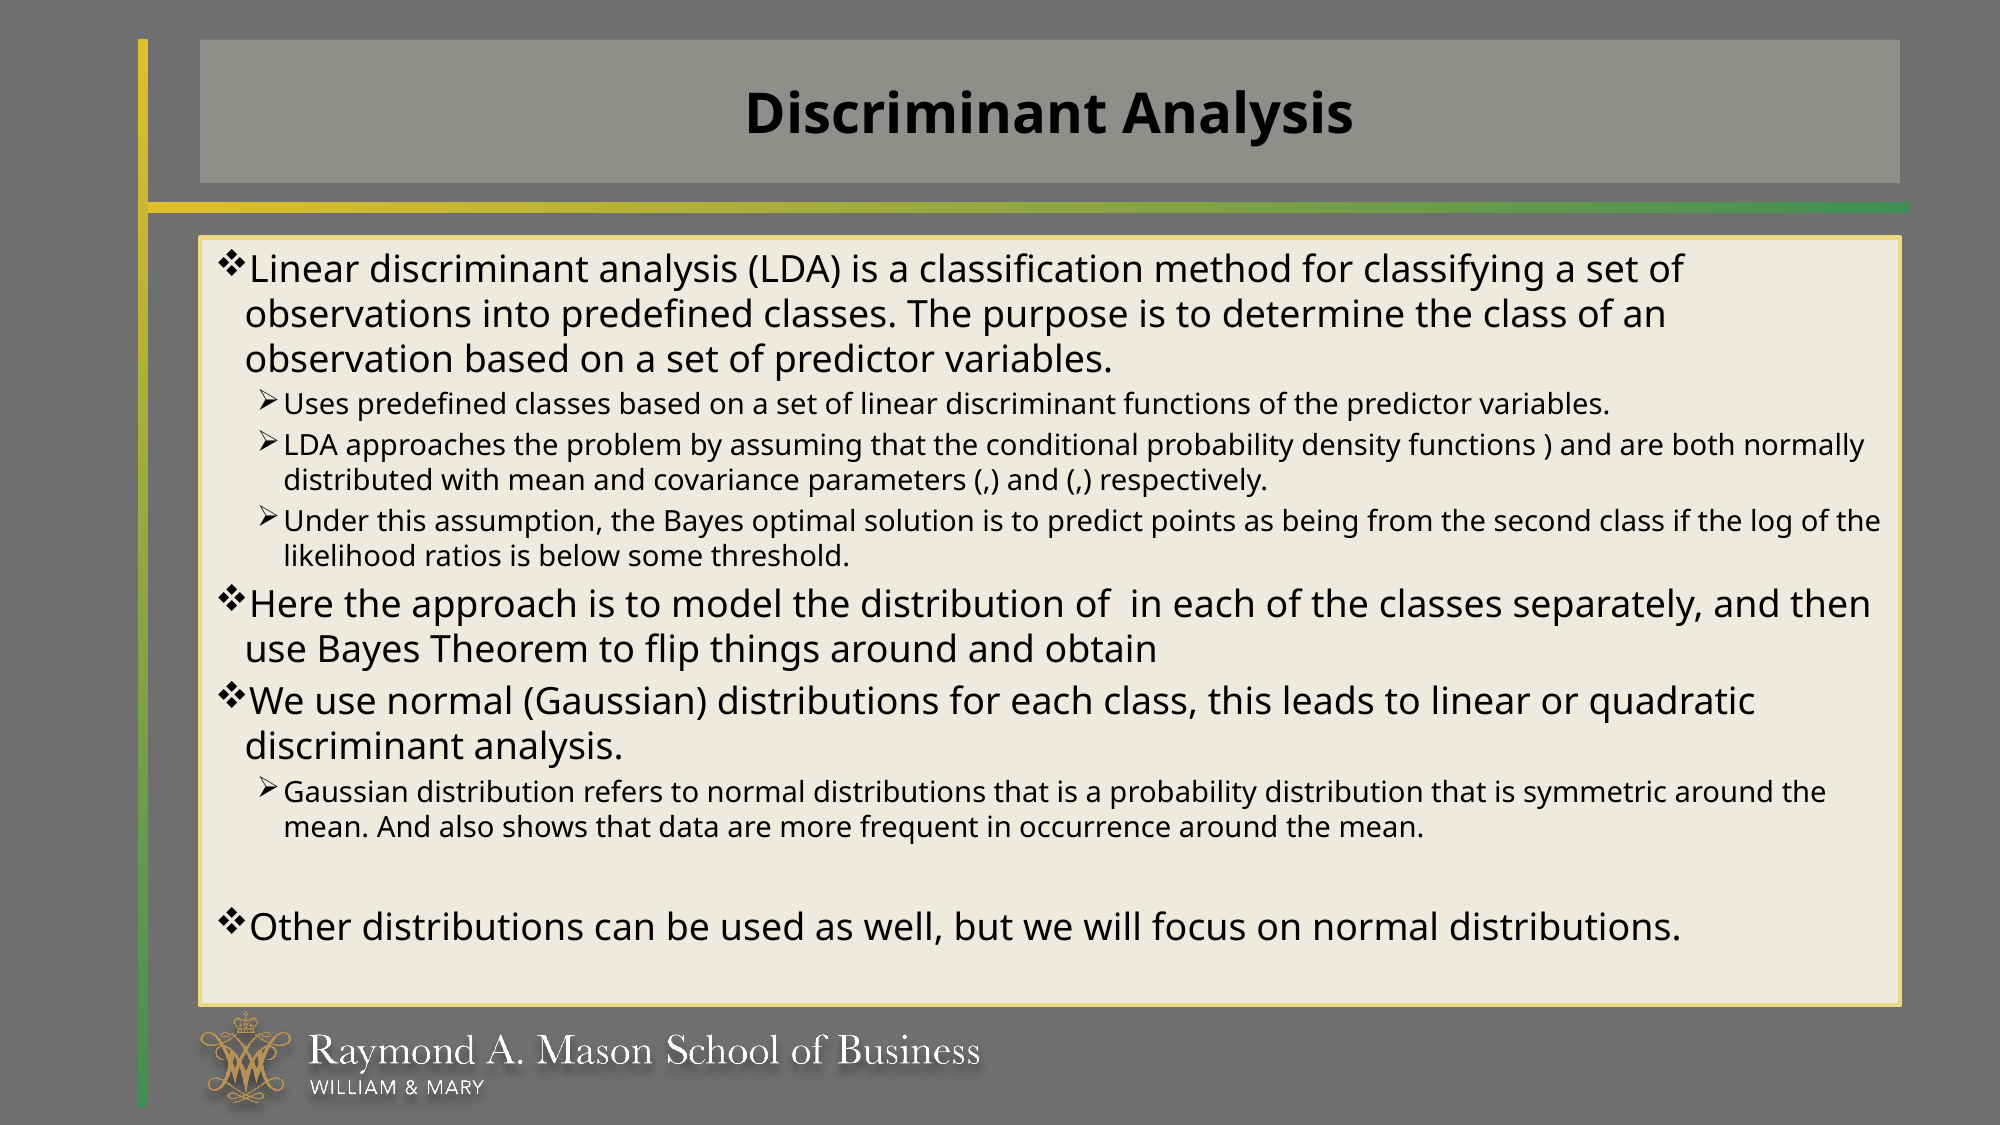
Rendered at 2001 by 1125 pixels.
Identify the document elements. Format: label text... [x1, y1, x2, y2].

picture [200, 1011, 979, 1103]
title Discriminant Analysis [200, 39, 1900, 184]
